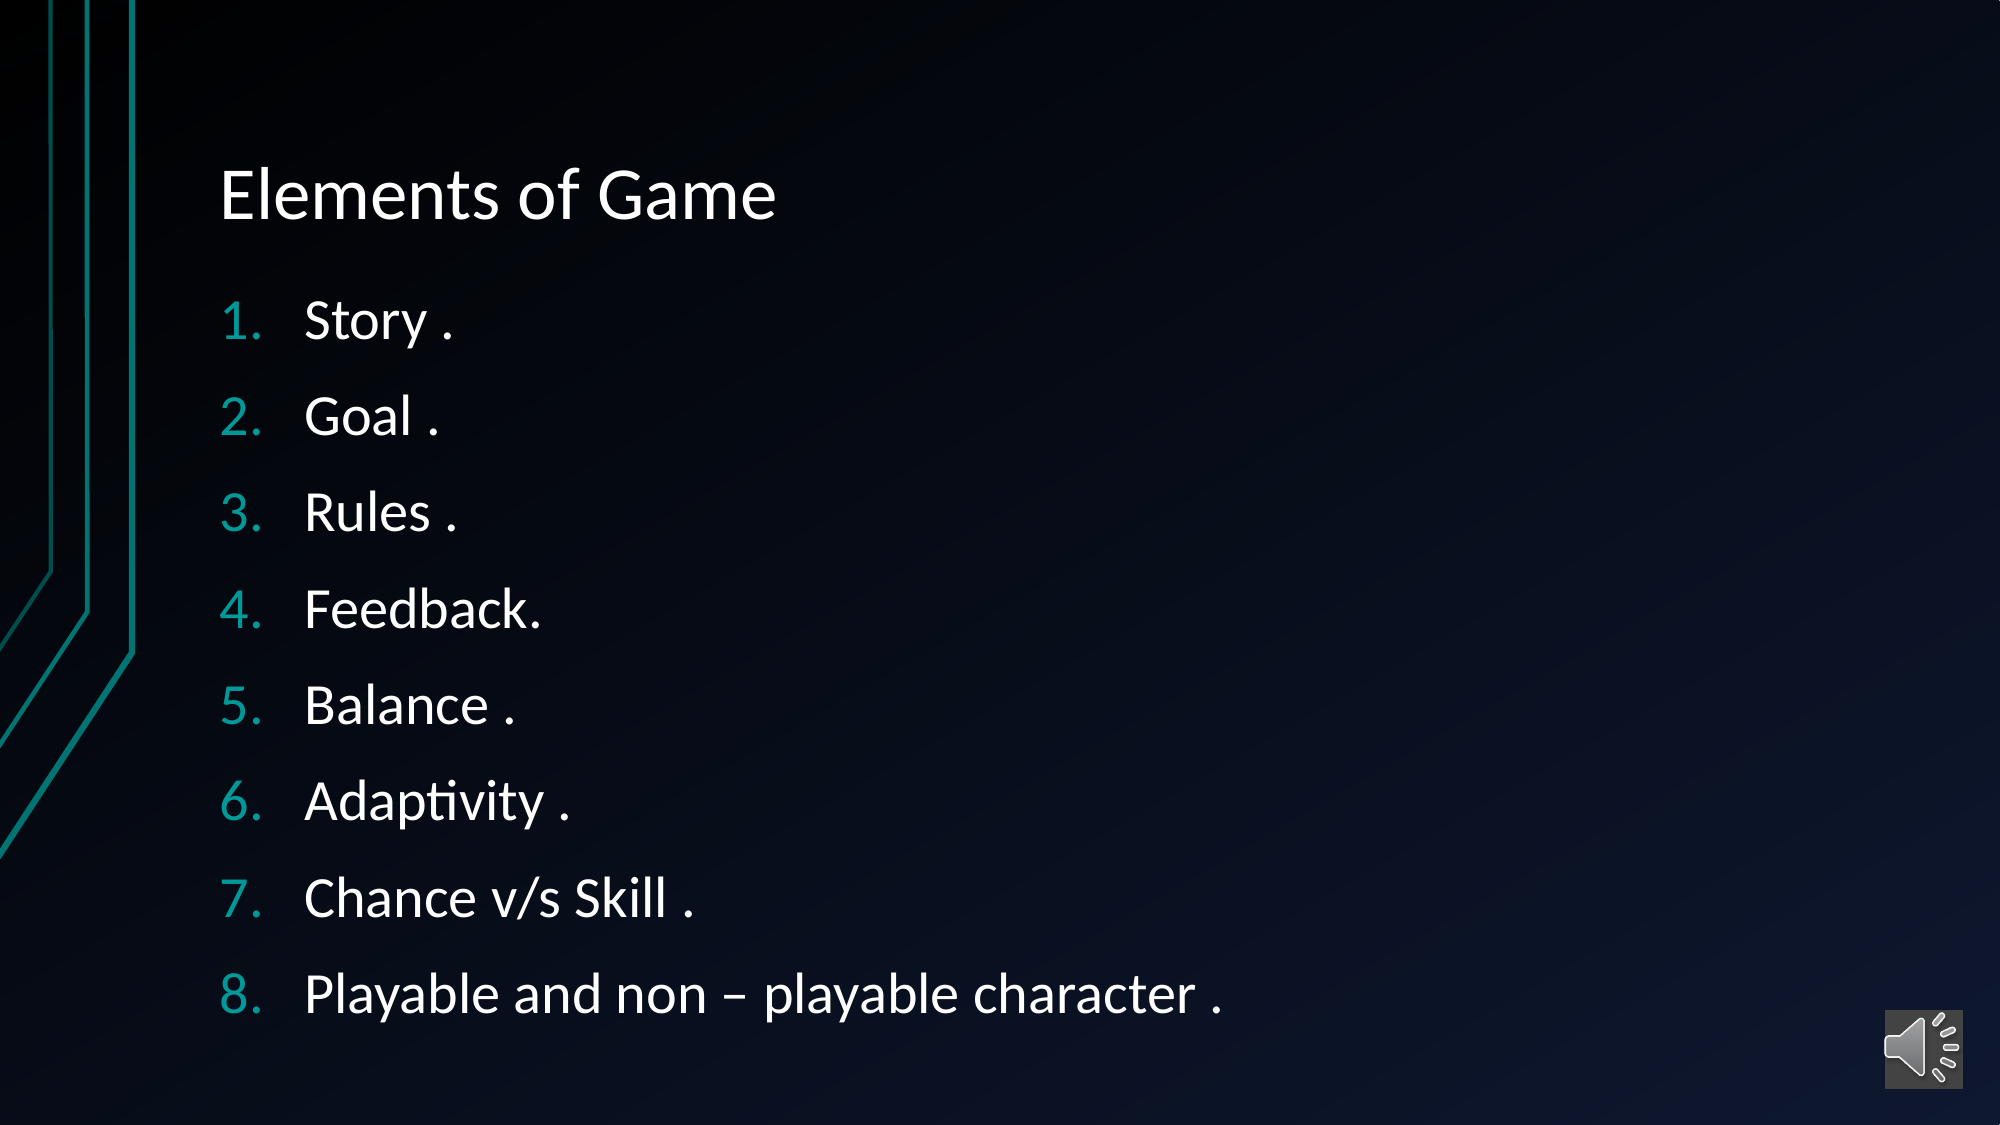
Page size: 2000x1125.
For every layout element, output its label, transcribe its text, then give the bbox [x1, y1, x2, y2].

title Elements of Game [199, 45, 1900, 246]
list Story . Goal . Rules . Feedback. Balance . Adaptivity . Chance v/s Skill . Playable and non – playable character . [199, 279, 1900, 1071]
picture [1883, 1009, 1965, 1090]
